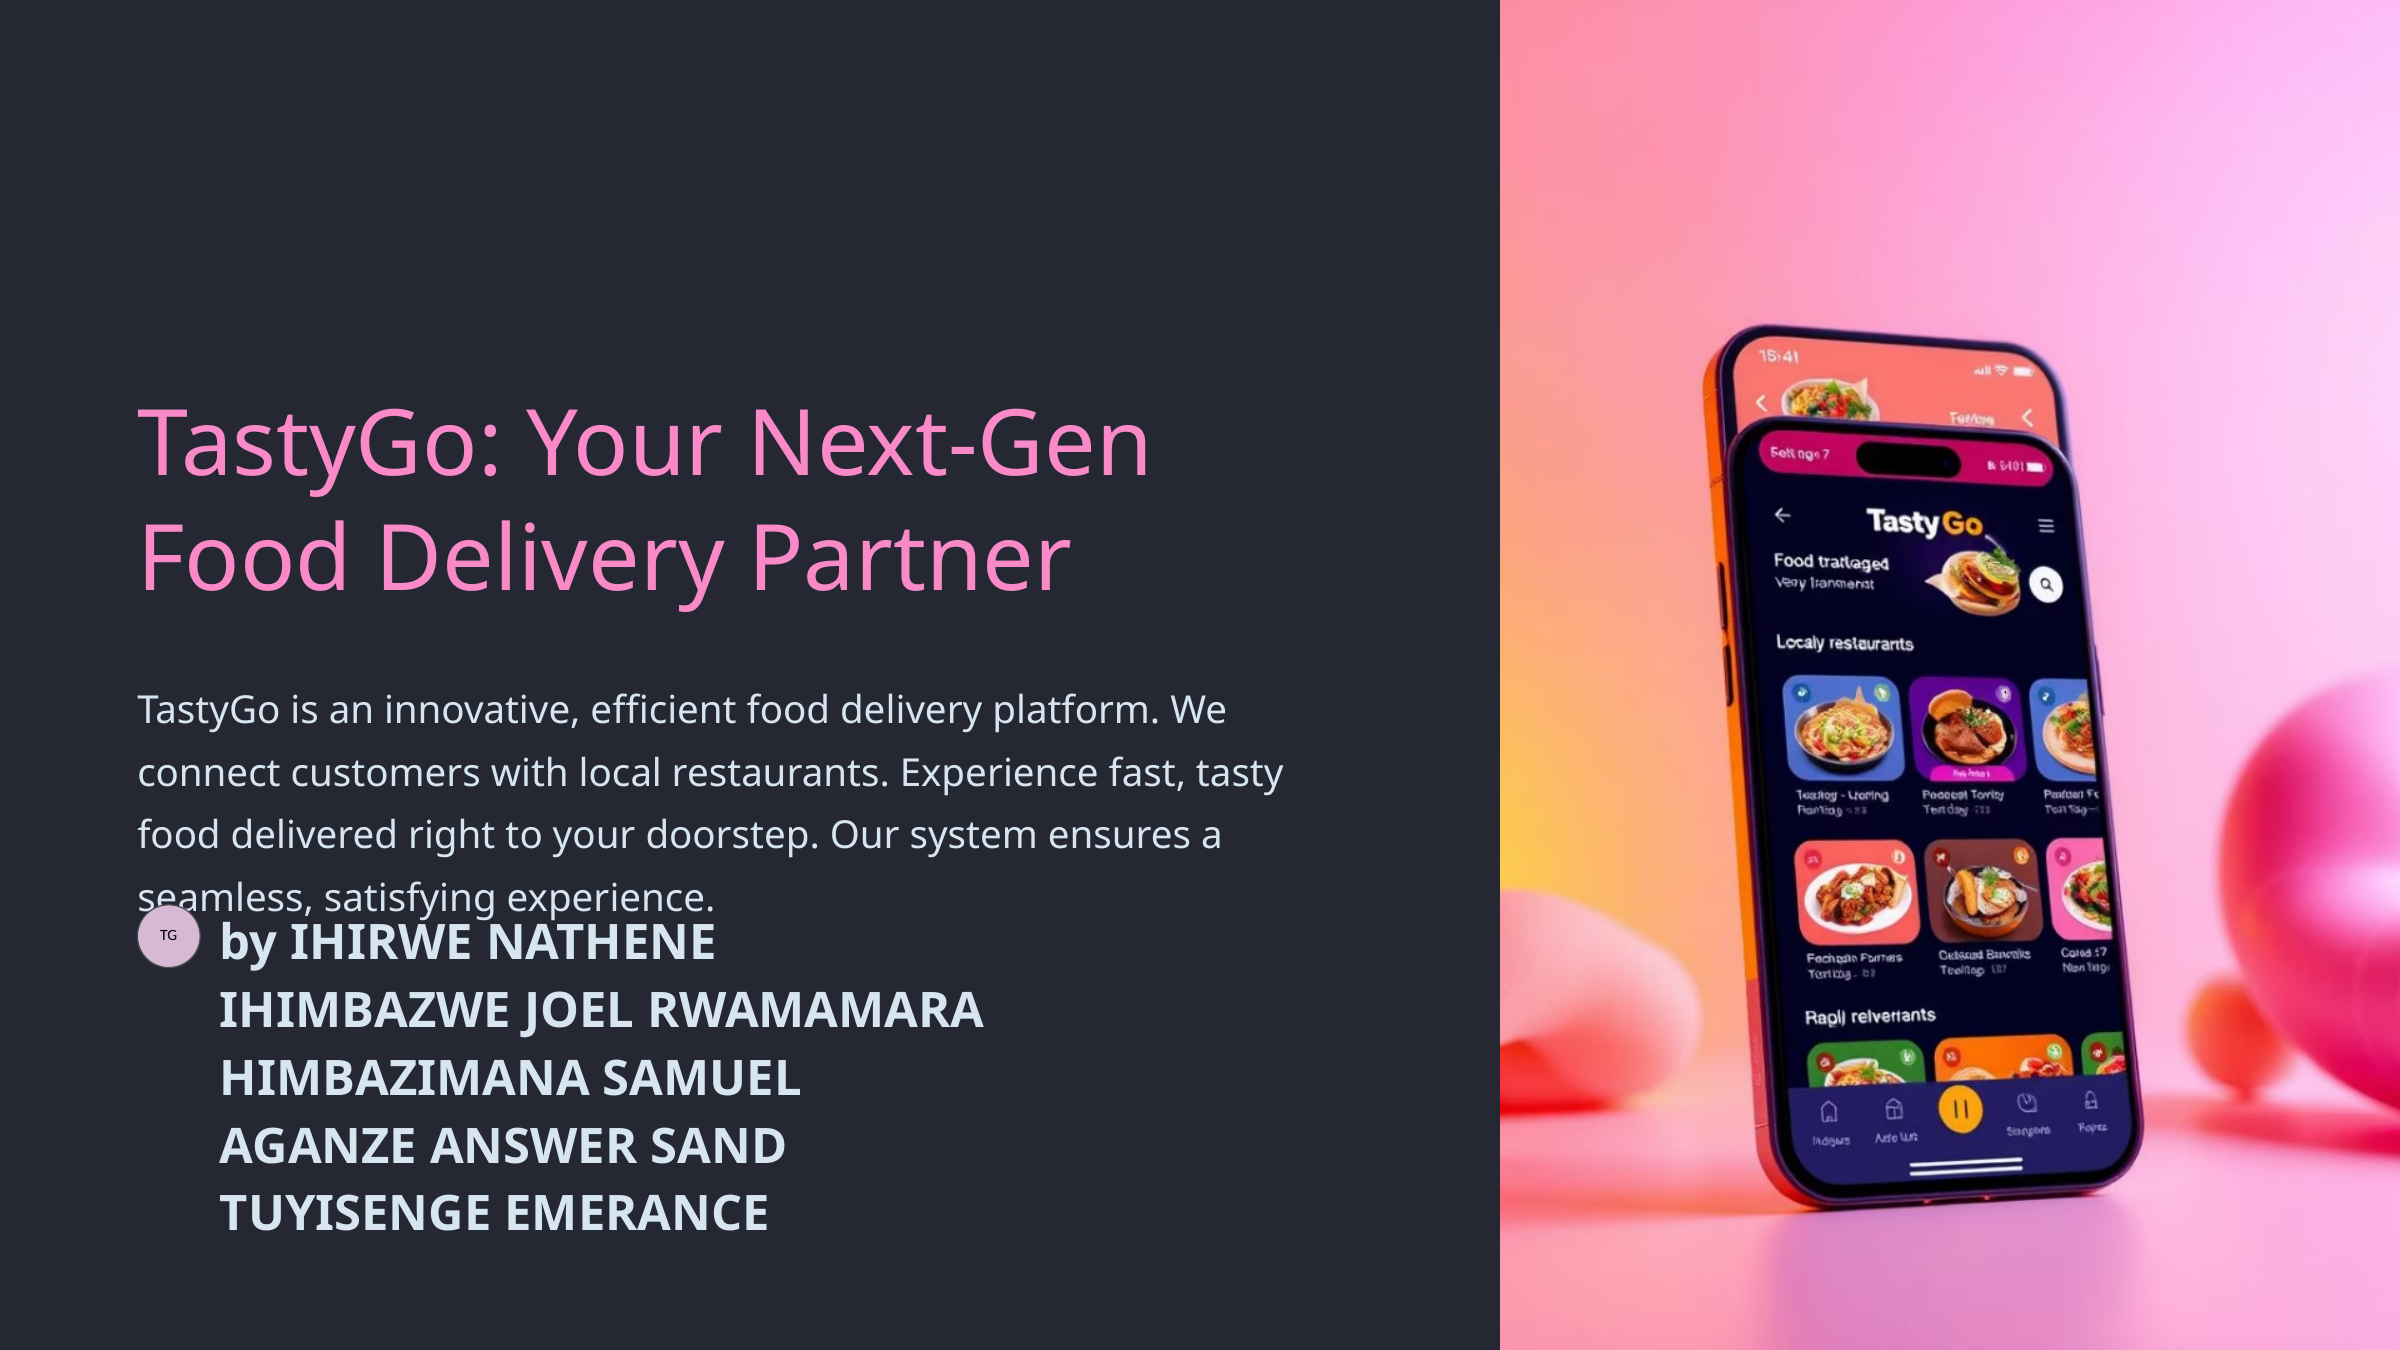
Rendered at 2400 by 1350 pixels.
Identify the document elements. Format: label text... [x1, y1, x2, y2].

text_box [137, 904, 201, 968]
text_box TastyGo: Your Next-Gen Food Delivery Partner [137, 379, 1363, 611]
text_box by IHIRWE NATHENE IHIMBAZWE JOEL RWAMAMARA HIMBAZIMANA SAMUEL AGANZE ANSWER SAND TUYISENGE EMERANCE [219, 901, 732, 1061]
text_box TG [161, 928, 177, 945]
picture [1499, 0, 2400, 1350]
text_box TastyGo is an innovative, efficient food delivery platform. We connect customers with local restaurants. Experience fast, tasty food delivered right to your doorstep. Our system ensures a seamless, satisfying experience. [137, 669, 1363, 858]
